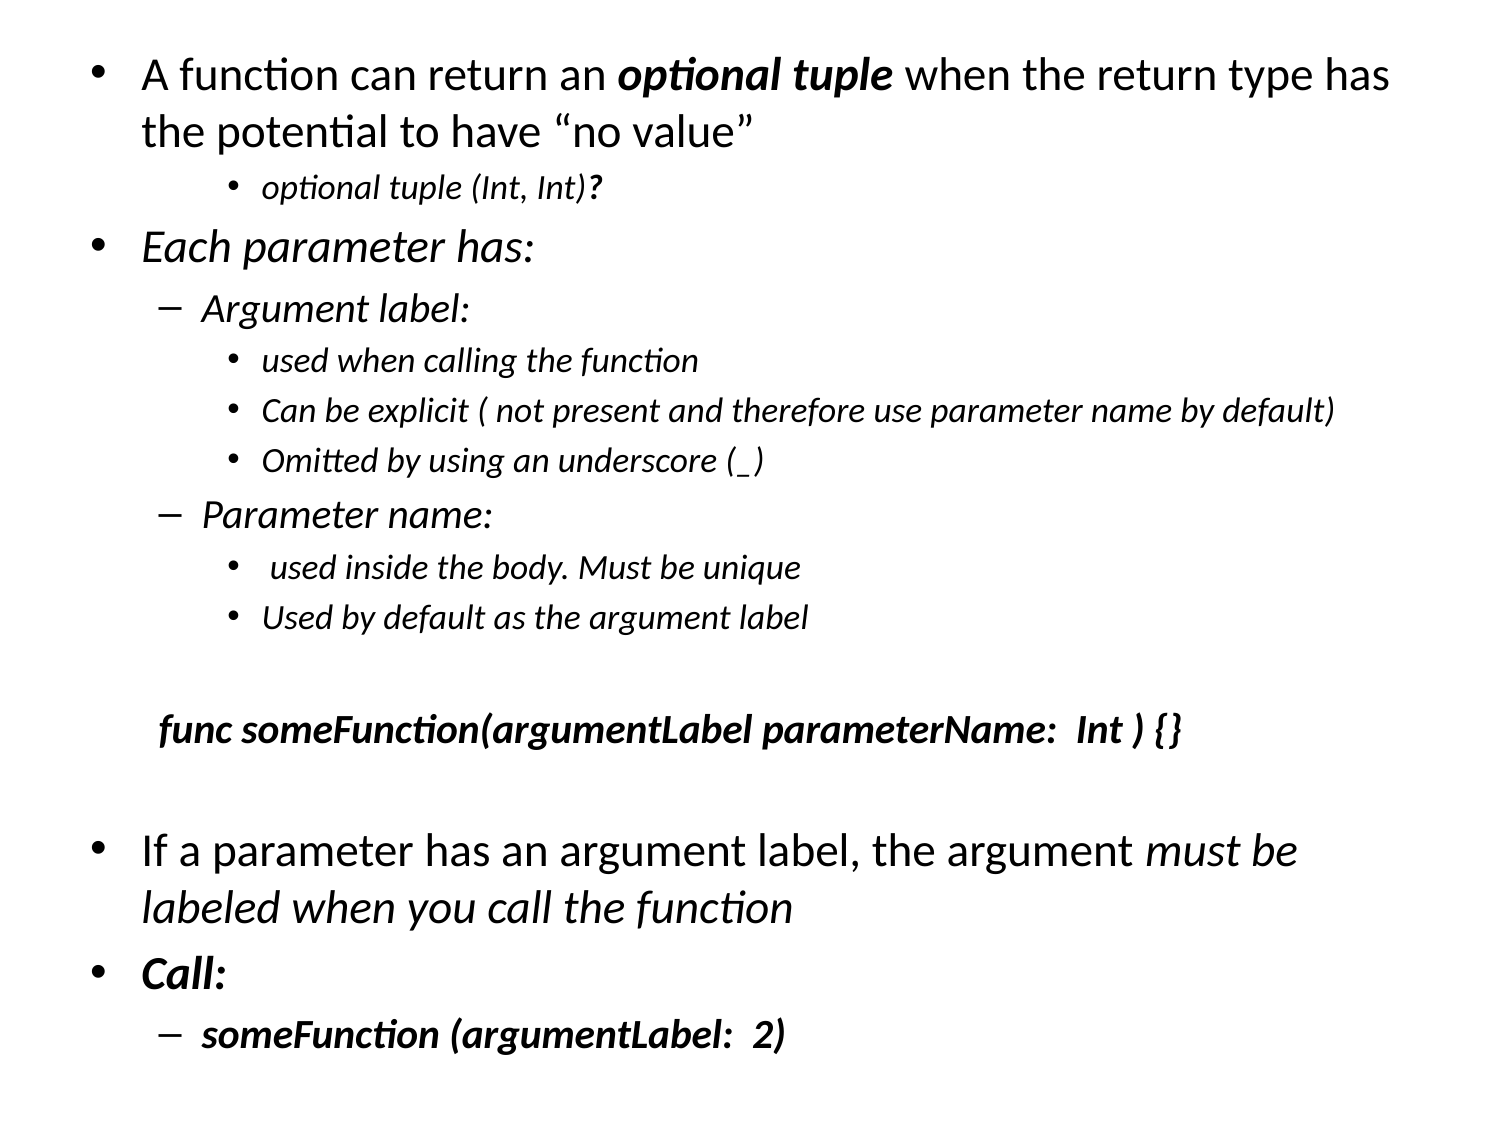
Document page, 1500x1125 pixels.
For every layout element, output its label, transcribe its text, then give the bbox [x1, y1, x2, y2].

list A function can return an optional tuple when the return type has the potential to have “no value” optional tuple (Int, Int)? Each parameter has: Argument label: used when calling the function Can be explicit ( not present and therefore use parameter name by default) Omitted by using an underscore (_) Parameter name: used inside the body. Must be unique Used by default as the argument label func someFunction(argumentLabel parameterName: Int ) {} If a parameter has an argument label, the argument must be labeled when you call the function Call: someFunction (argumentLabel: 2) [75, 35, 1425, 1067]
